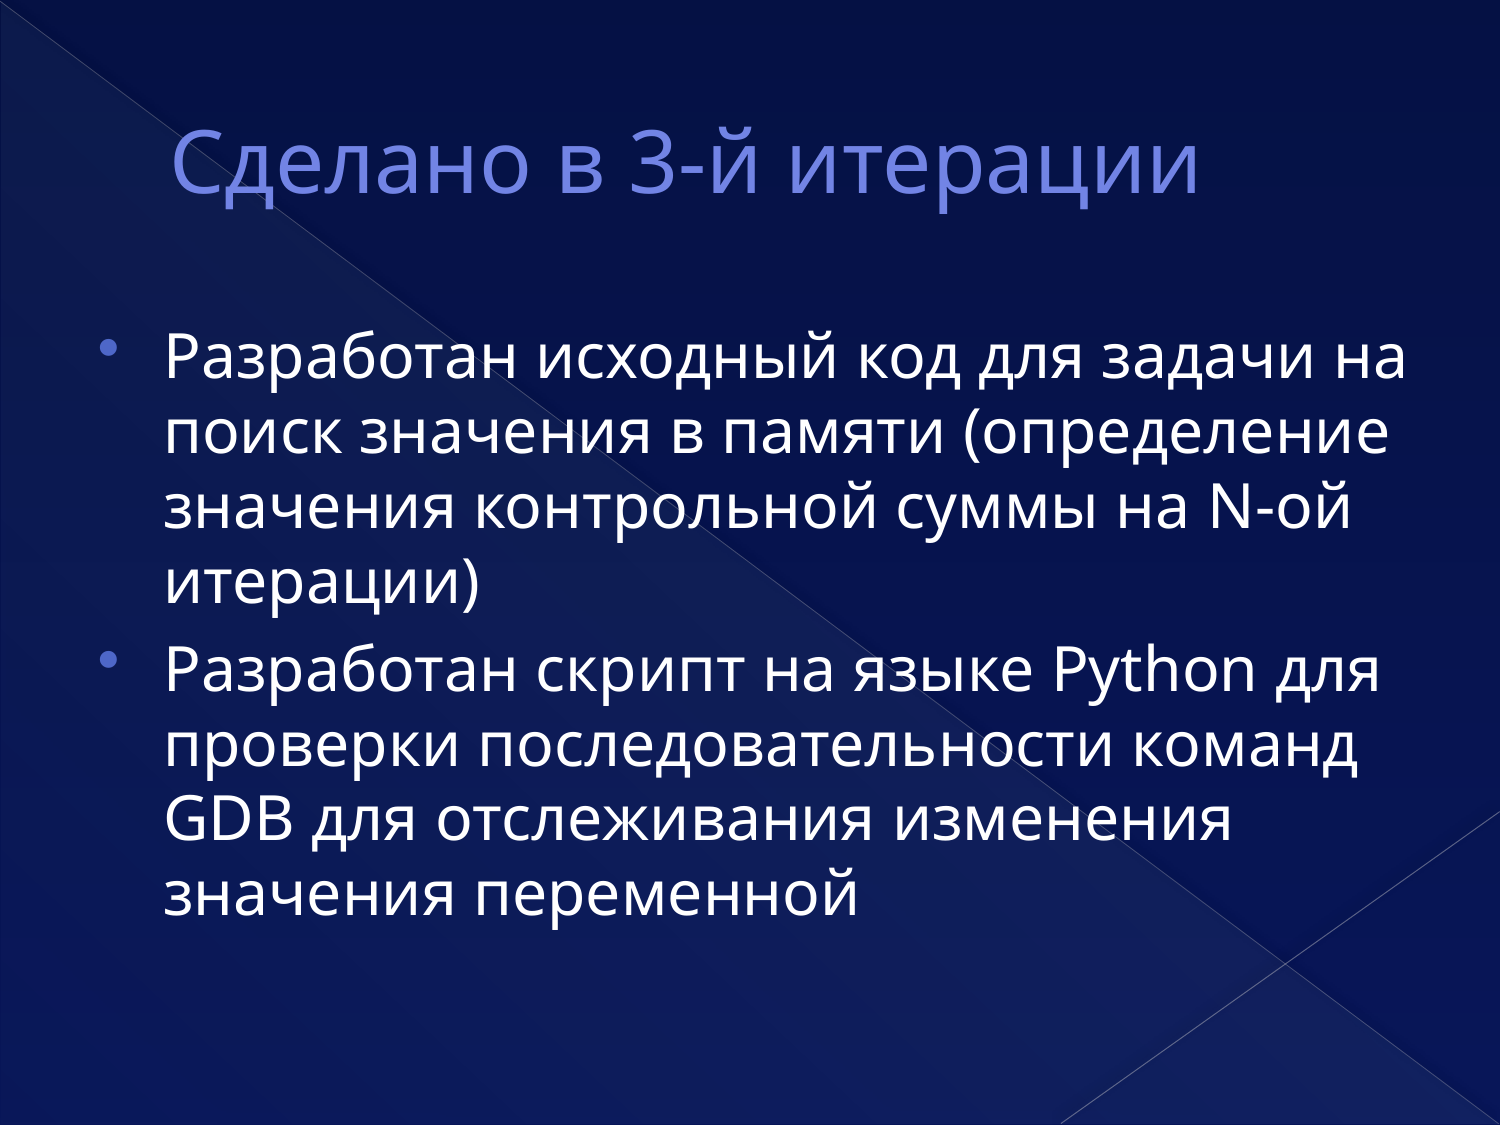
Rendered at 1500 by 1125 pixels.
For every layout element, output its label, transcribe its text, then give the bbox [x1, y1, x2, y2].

title Сделано в 3-й итерации [75, 43, 1425, 274]
list Разработан исходный код для задачи на поиск значения в памяти (определение значения контрольной суммы на N-ой итерации) Разработан скрипт на языке Python для проверки последовательности команд GDB для отслеживания изменения значения переменной [75, 308, 1425, 1059]
